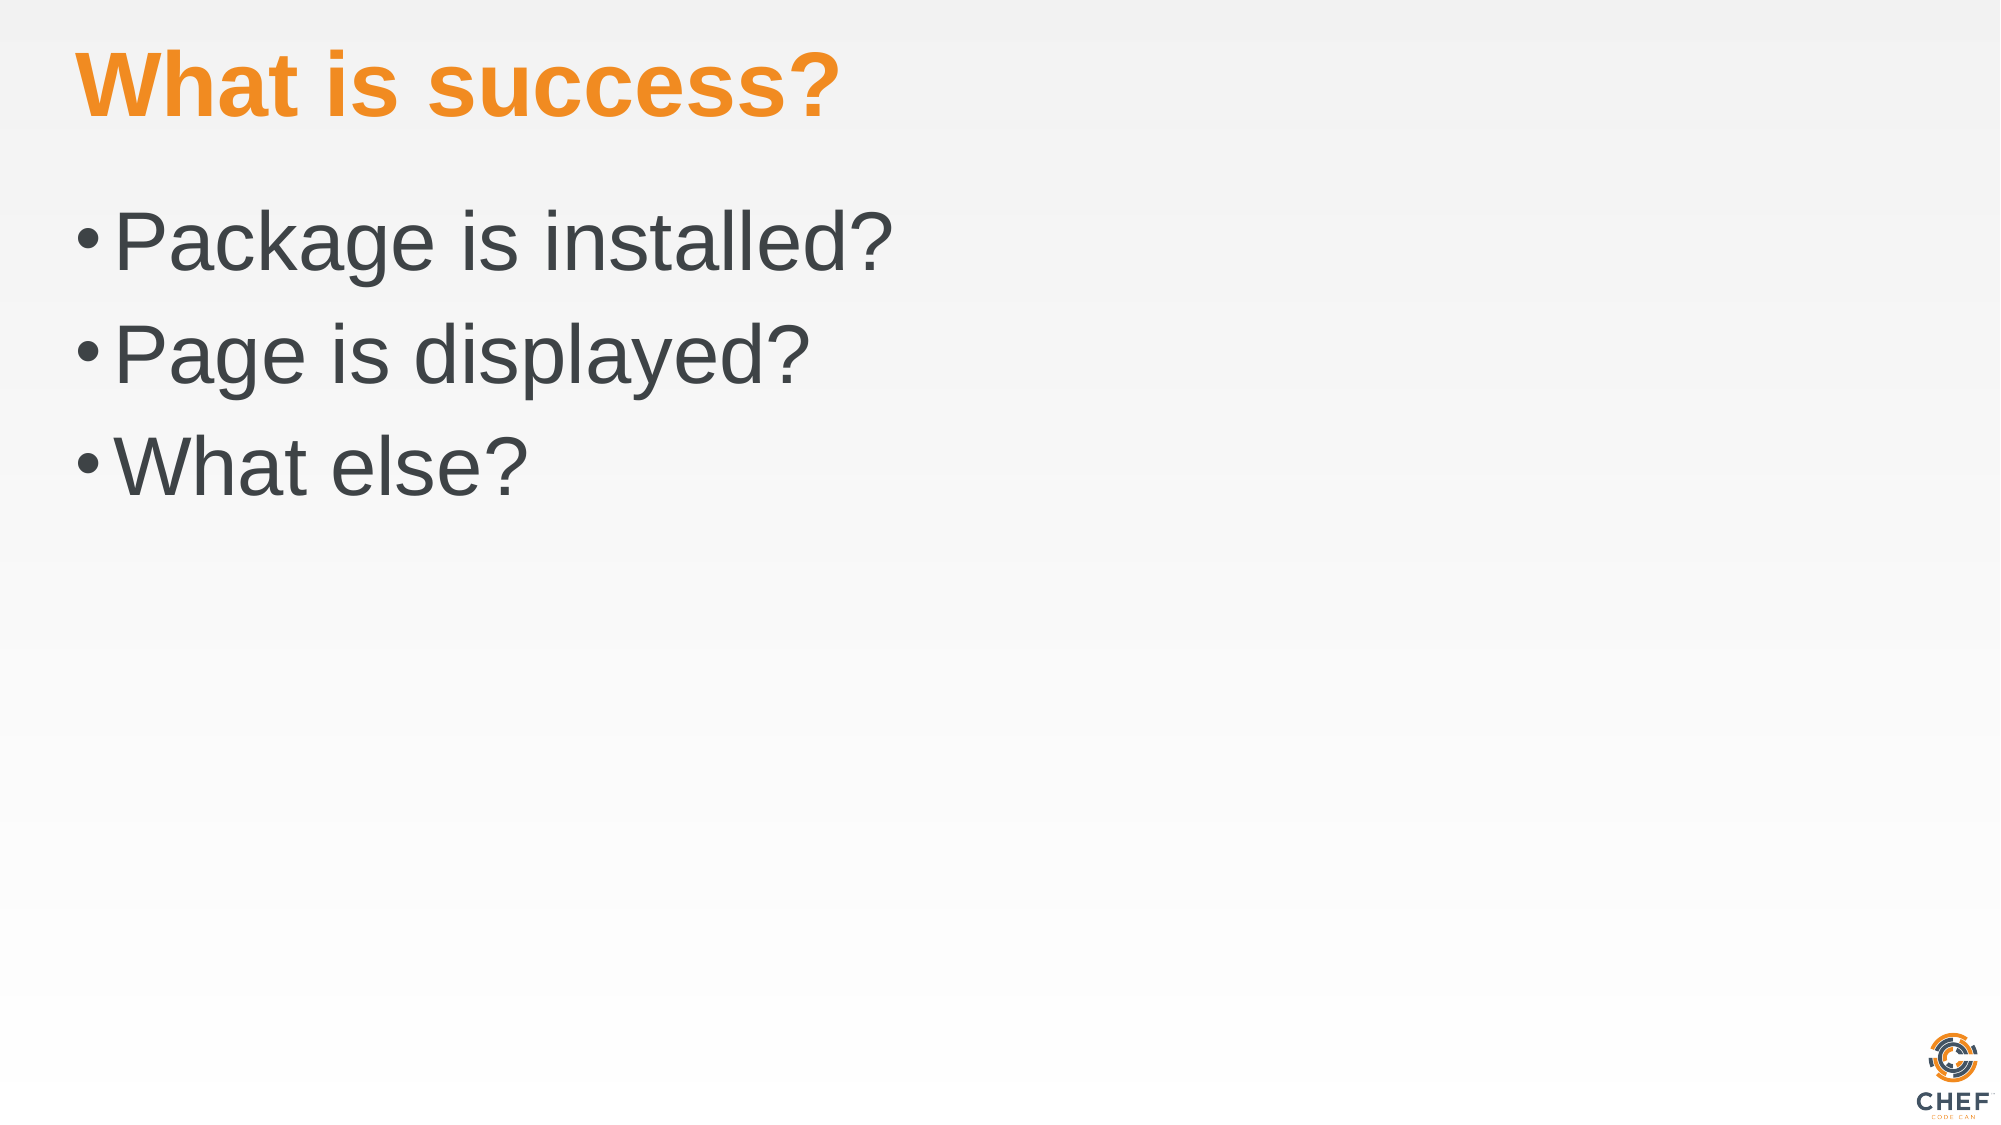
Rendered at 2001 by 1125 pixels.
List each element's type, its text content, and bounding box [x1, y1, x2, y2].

title What is success? [75, 37, 1913, 140]
list Package is installed? Page is displayed? What else? [75, 187, 1913, 1050]
picture [1911, 1027, 2000, 1125]
